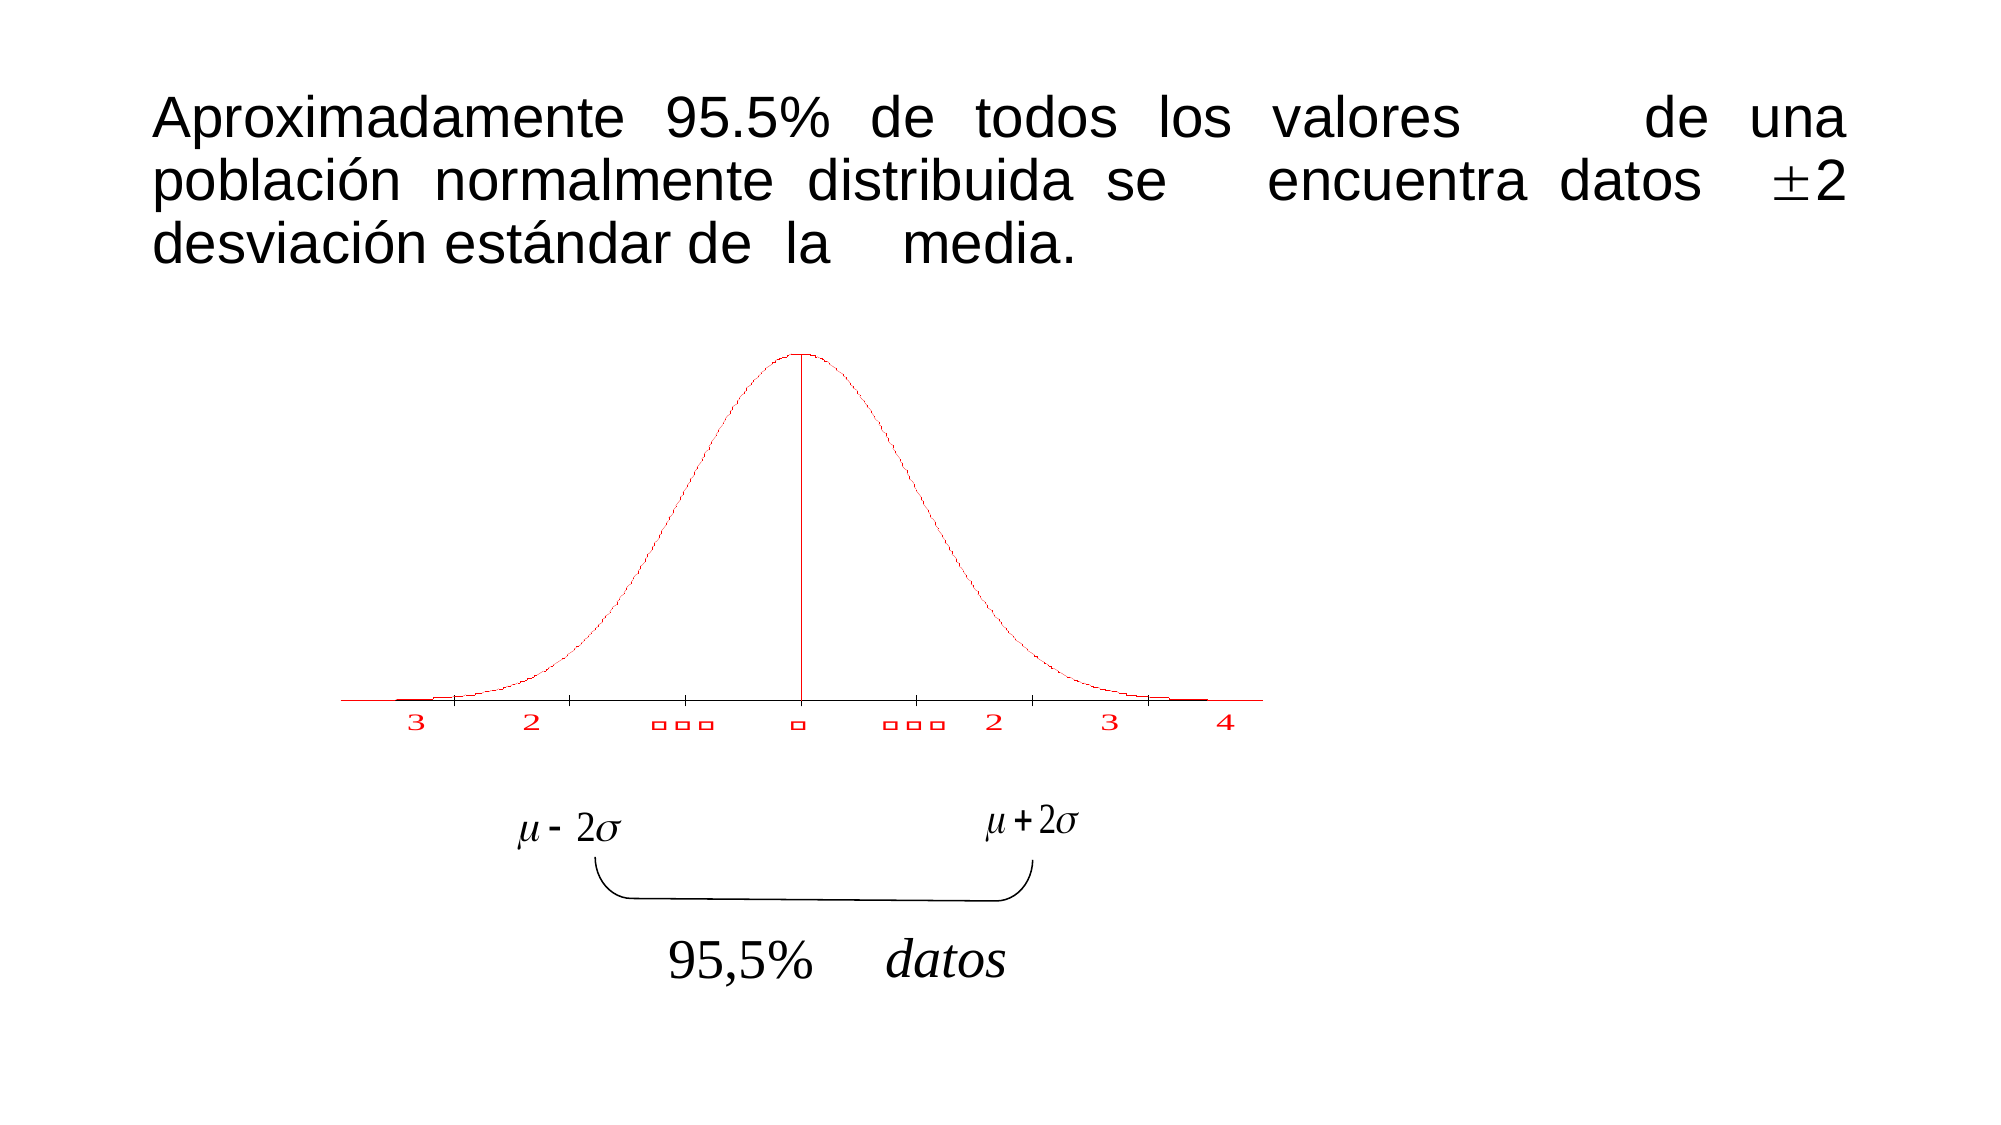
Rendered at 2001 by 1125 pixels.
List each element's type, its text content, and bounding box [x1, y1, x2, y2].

list Aproximadamente 95.5% de todos los valores de una población normalmente distribuida se encuentra datos 2 desviación estándar de la media. [137, 79, 1863, 1053]
text_box datos [885, 921, 1008, 989]
text_box 95,5% [668, 922, 814, 990]
text_box [595, 857, 1033, 901]
picture [978, 794, 1087, 852]
picture [510, 802, 631, 860]
picture [338, 265, 1264, 788]
